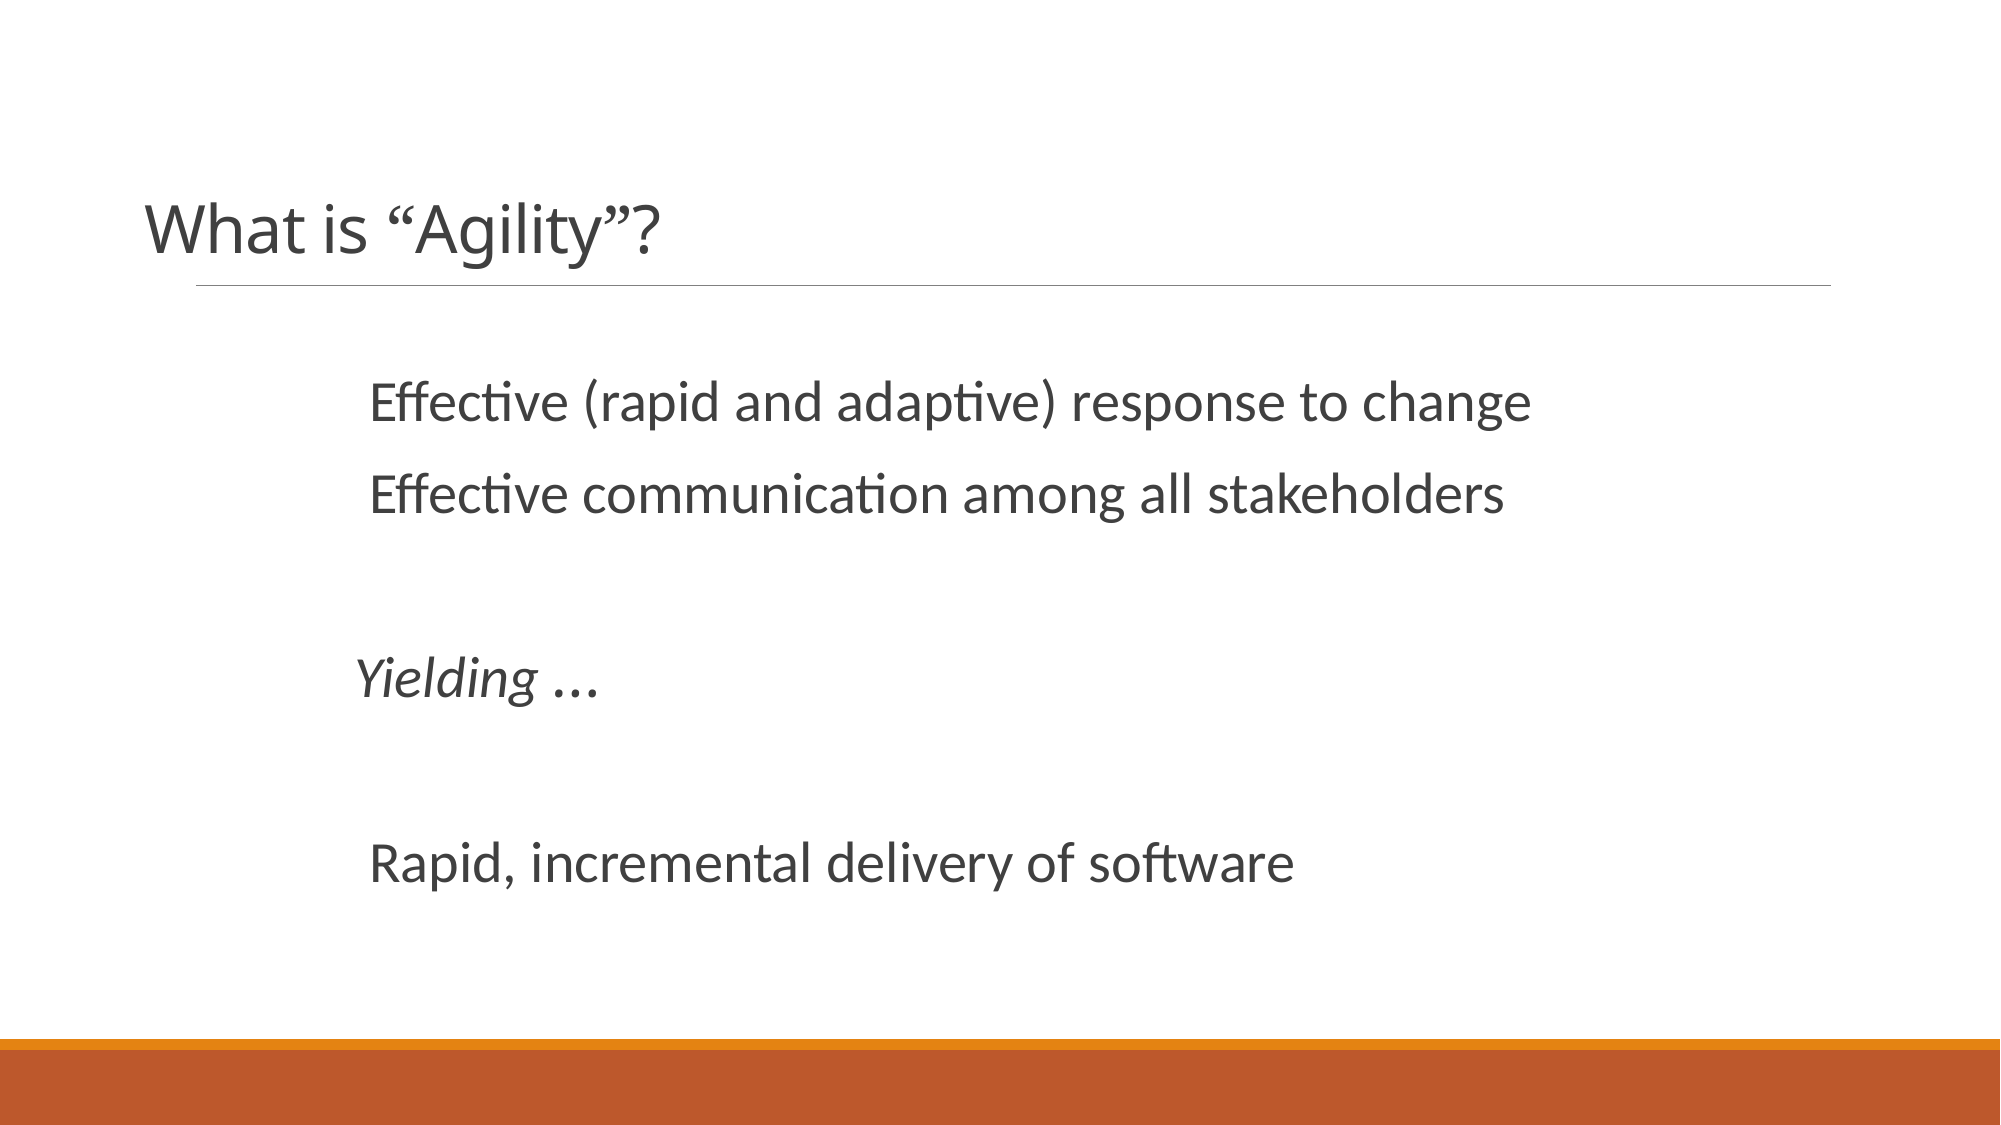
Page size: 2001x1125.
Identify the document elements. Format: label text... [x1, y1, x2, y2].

title What is “Agility”? [129, 87, 942, 276]
list Effective (rapid and adaptive) response to change Effective communication among all stakeholders Yielding … Rapid, incremental delivery of software [354, 364, 1649, 1057]
